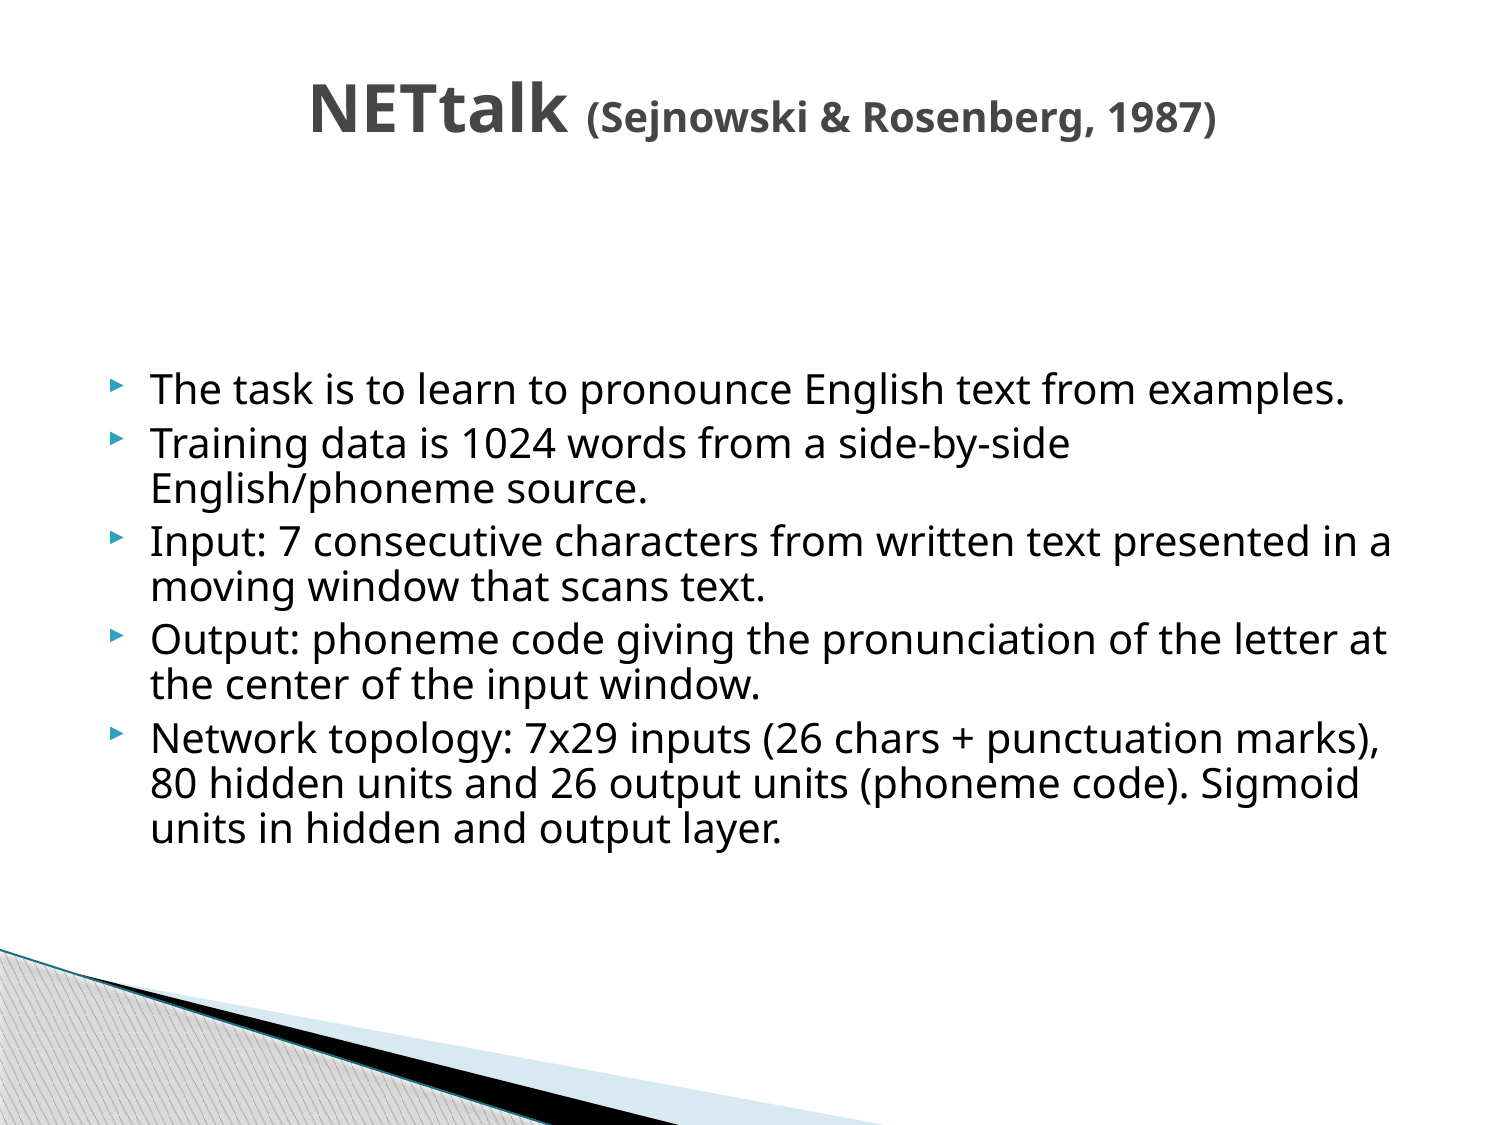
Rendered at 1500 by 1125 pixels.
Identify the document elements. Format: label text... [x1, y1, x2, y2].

list The task is to learn to pronounce English text from examples. Training data is 1024 words from a side-by-side English/phoneme source. Input: 7 consecutive characters from written text presented in a moving window that scans text. Output: phoneme code giving the pronunciation of the letter at the center of the input window. Network topology: 7x29 inputs (26 chars + punctuation marks), 80 hidden units and 26 output units (phoneme code). Sigmoid units in hidden and output layer. [75, 361, 1425, 1005]
title NETtalk (Sejnowski & Rosenberg, 1987) [87, 12, 1438, 200]
